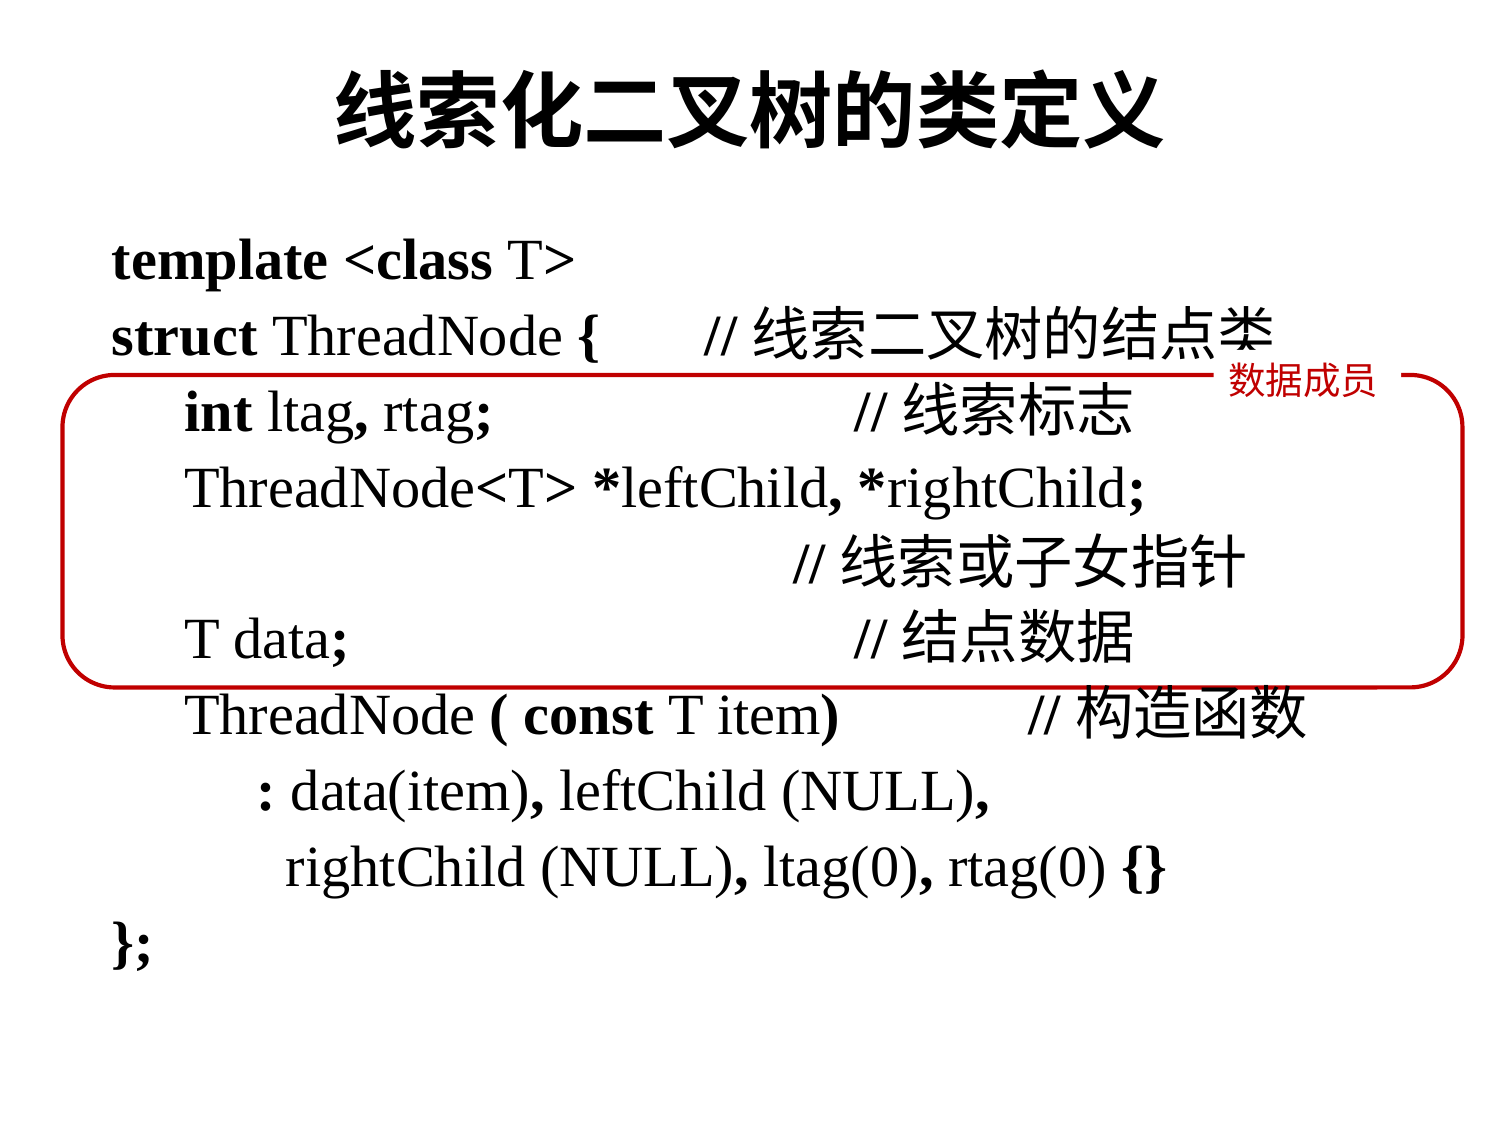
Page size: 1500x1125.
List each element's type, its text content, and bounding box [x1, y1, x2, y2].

title 线索化二叉树的类定义 [75, 45, 1425, 171]
list template <class T> struct ThreadNode { //线索二叉树的结点类 int ltag, rtag; //线索标志 ThreadNode<T> *leftChild, *rightChild; //线索或子女指针 T data; //结点数据 ThreadNode ( const T item) //构造函数 : data(item), leftChild (NULL), rightChild (NULL), ltag(0), rtag(0) {} }; [96, 214, 1447, 1041]
text_box [60, 376, 96, 687]
text_box [1447, 387, 1465, 676]
text_box 数据成员 [1213, 349, 1402, 410]
